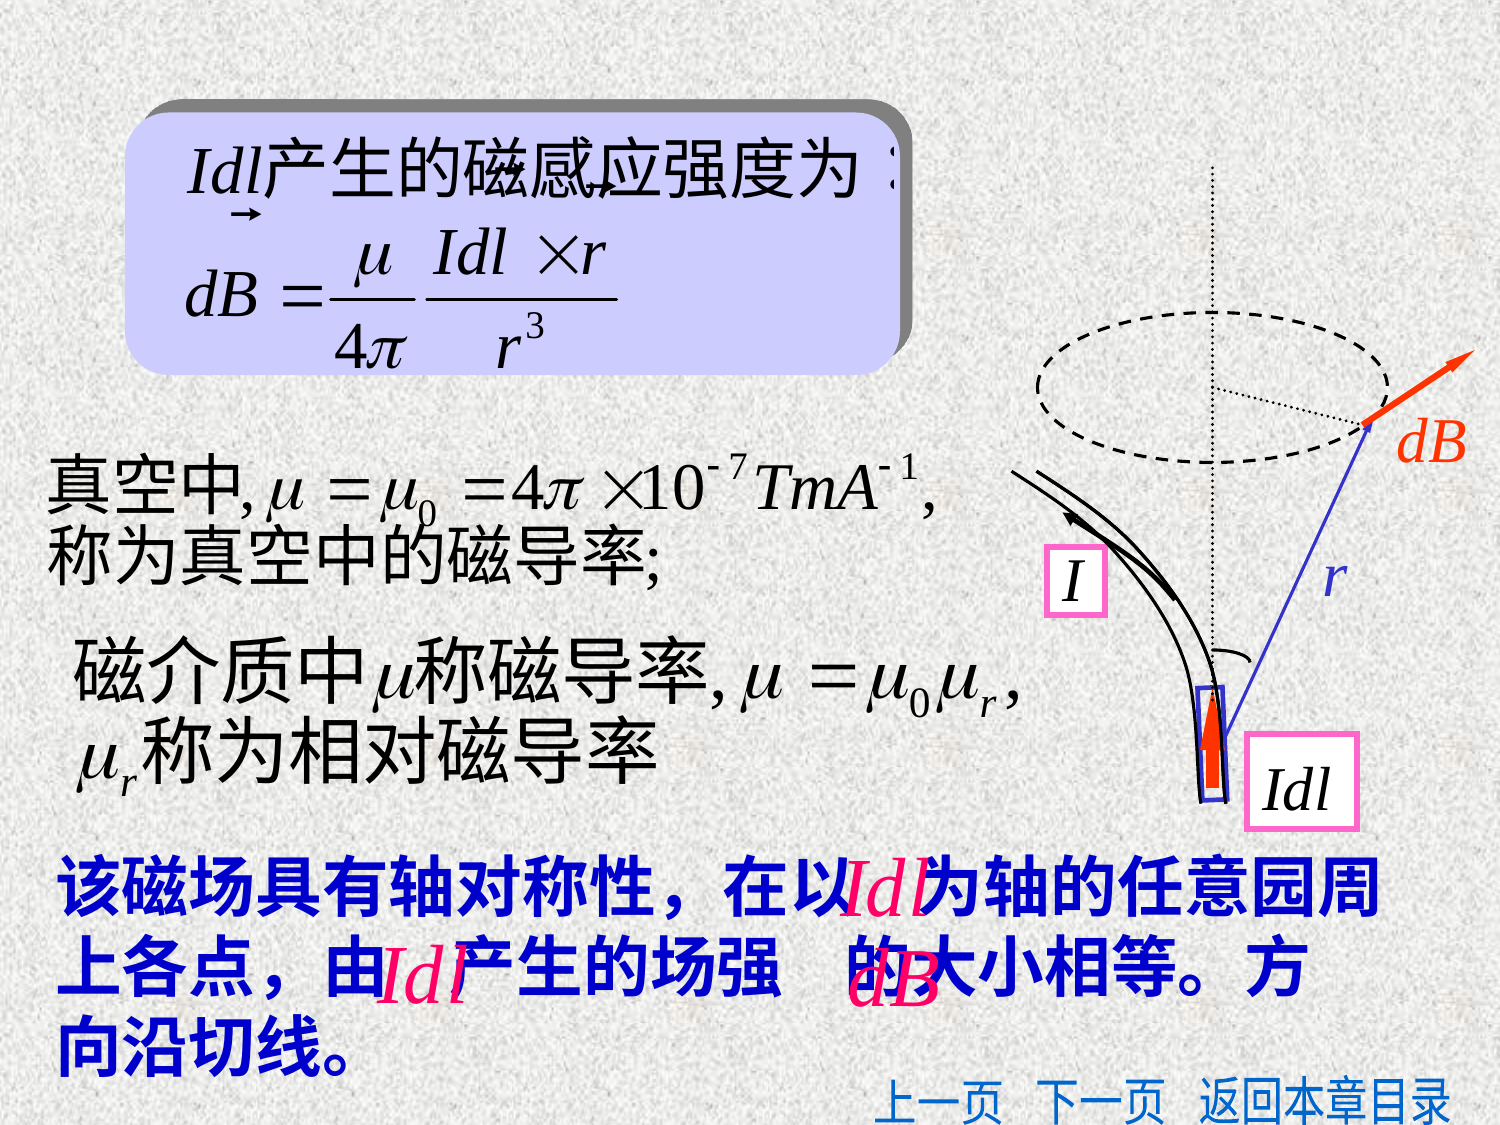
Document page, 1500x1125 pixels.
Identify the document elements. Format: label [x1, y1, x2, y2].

text_box [0, 824, 1441, 1125]
text_box [62, 624, 1038, 811]
text_box [1312, 537, 1363, 603]
text_box [1249, 737, 1354, 823]
text_box [1036, 471, 1226, 804]
text_box [1037, 312, 1388, 463]
text_box [1200, 760, 1223, 801]
text_box [174, 124, 895, 383]
text_box [124, 112, 885, 376]
text_box [1049, 549, 1102, 613]
text_box [1422, 349, 1475, 385]
text_box [1318, 419, 1374, 535]
text_box [1216, 687, 1228, 800]
picture [0, 0, 1500, 1125]
text_box [1387, 387, 1474, 475]
text_box [37, 437, 951, 605]
text_box [1212, 649, 1251, 663]
text_box [1011, 471, 1201, 804]
